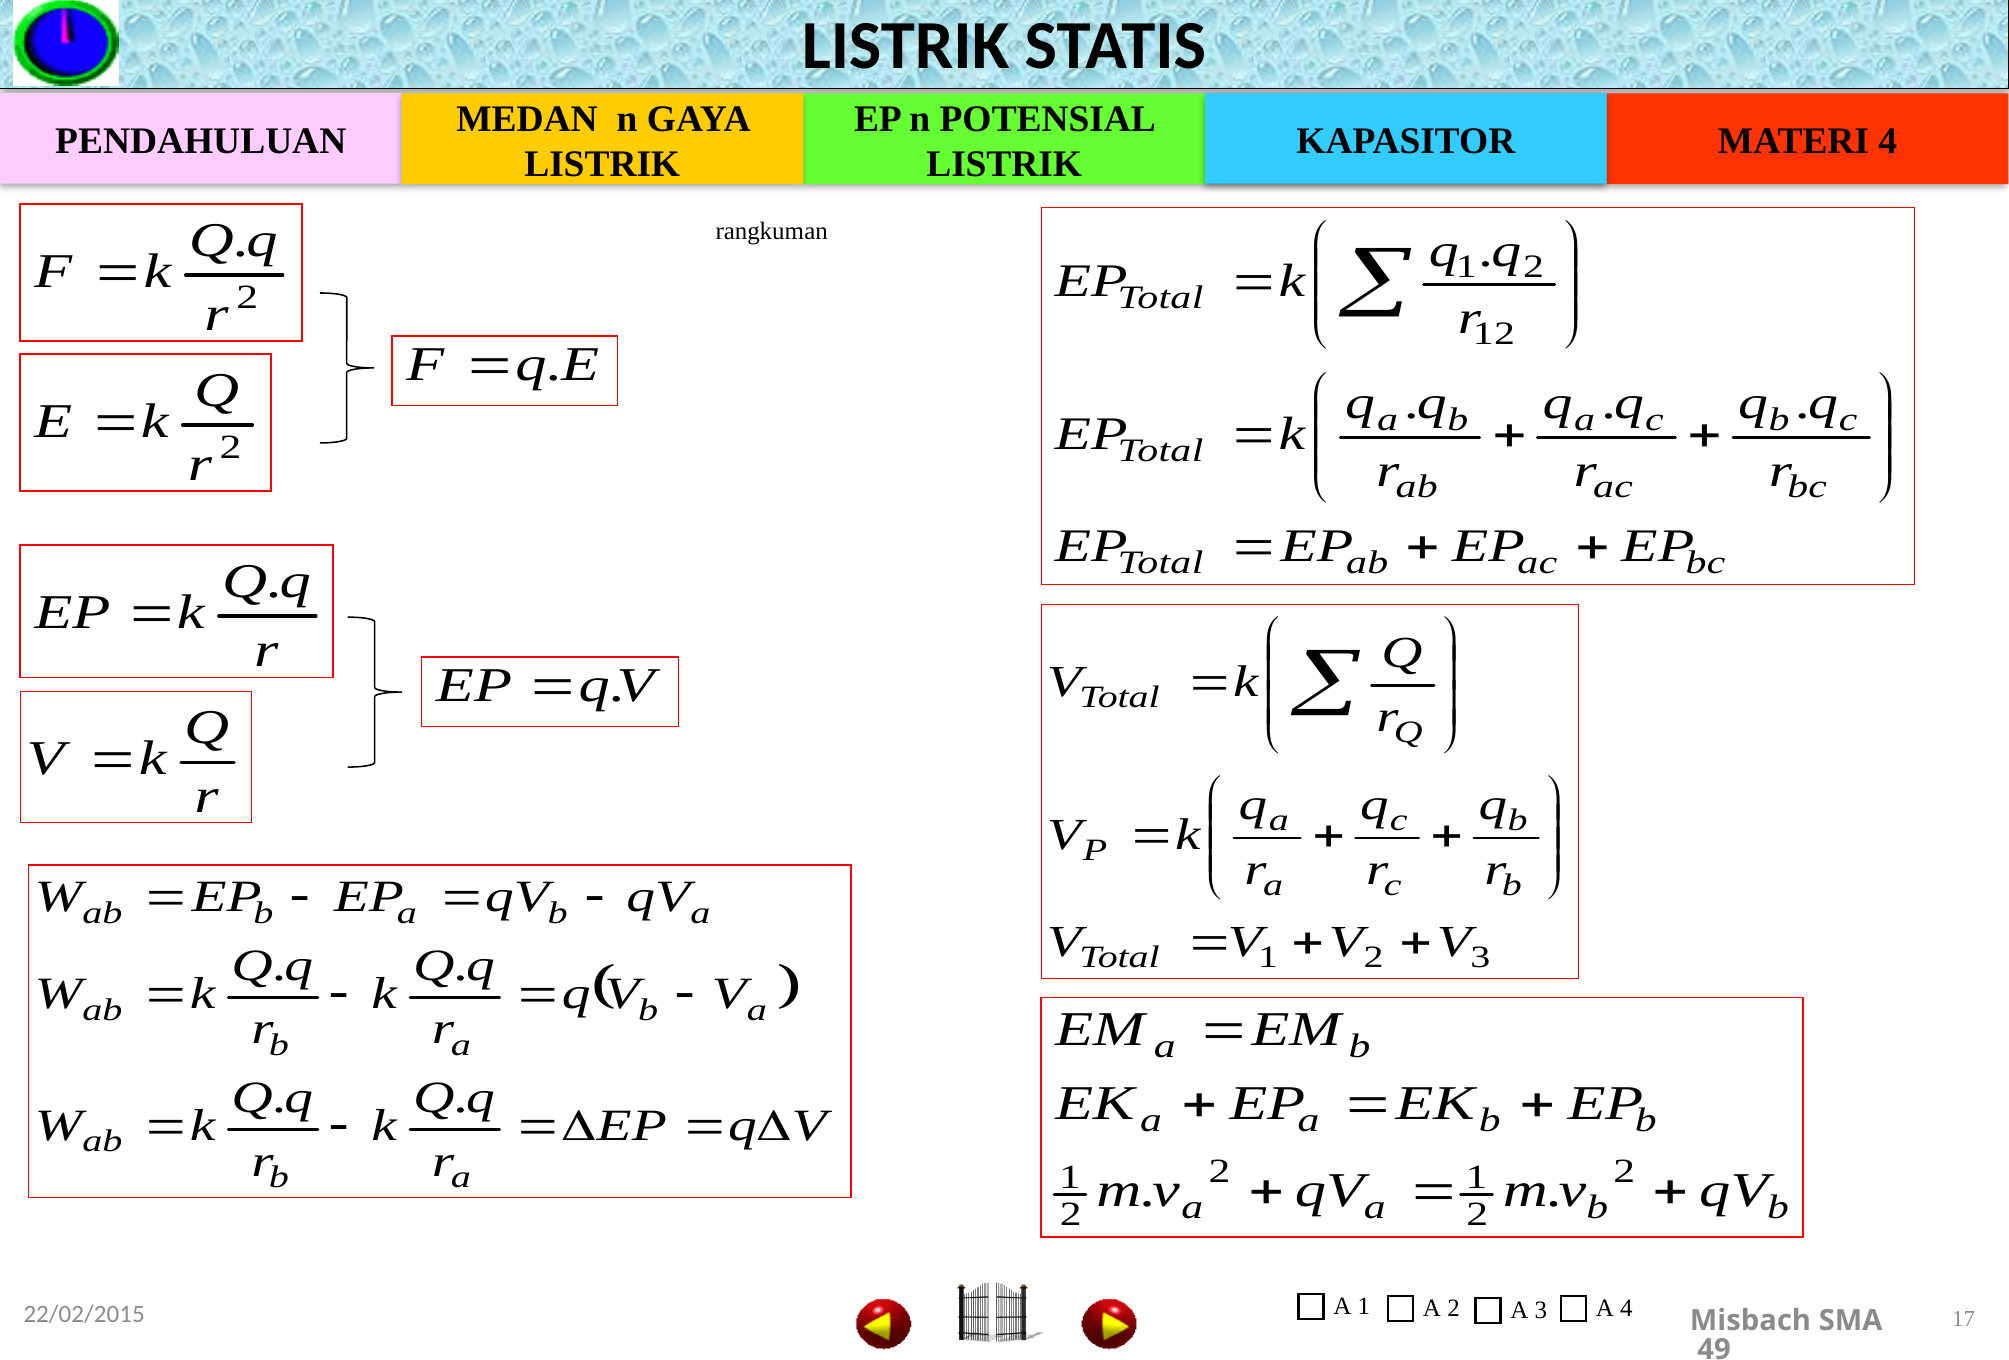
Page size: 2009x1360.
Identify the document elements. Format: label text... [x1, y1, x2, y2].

picture [0, 0, 2008, 88]
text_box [20, 354, 271, 491]
picture [1072, 1297, 1146, 1353]
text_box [422, 657, 679, 726]
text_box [20, 691, 252, 824]
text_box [1041, 206, 1915, 585]
footer Misbach SMA 49 [1670, 1294, 1907, 1348]
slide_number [4, 1276, 170, 1350]
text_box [20, 545, 333, 678]
text_box KAPASITOR [1205, 93, 1607, 184]
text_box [392, 336, 618, 405]
title rangkuman [677, 204, 866, 255]
text_box [347, 616, 403, 768]
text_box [20, 204, 302, 341]
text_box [1041, 997, 1803, 1237]
text_box [319, 292, 375, 444]
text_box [1041, 604, 1579, 979]
slide_number 17 [1917, 1287, 1995, 1347]
picture [940, 1278, 1055, 1349]
picture [847, 1297, 921, 1353]
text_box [28, 865, 851, 1197]
